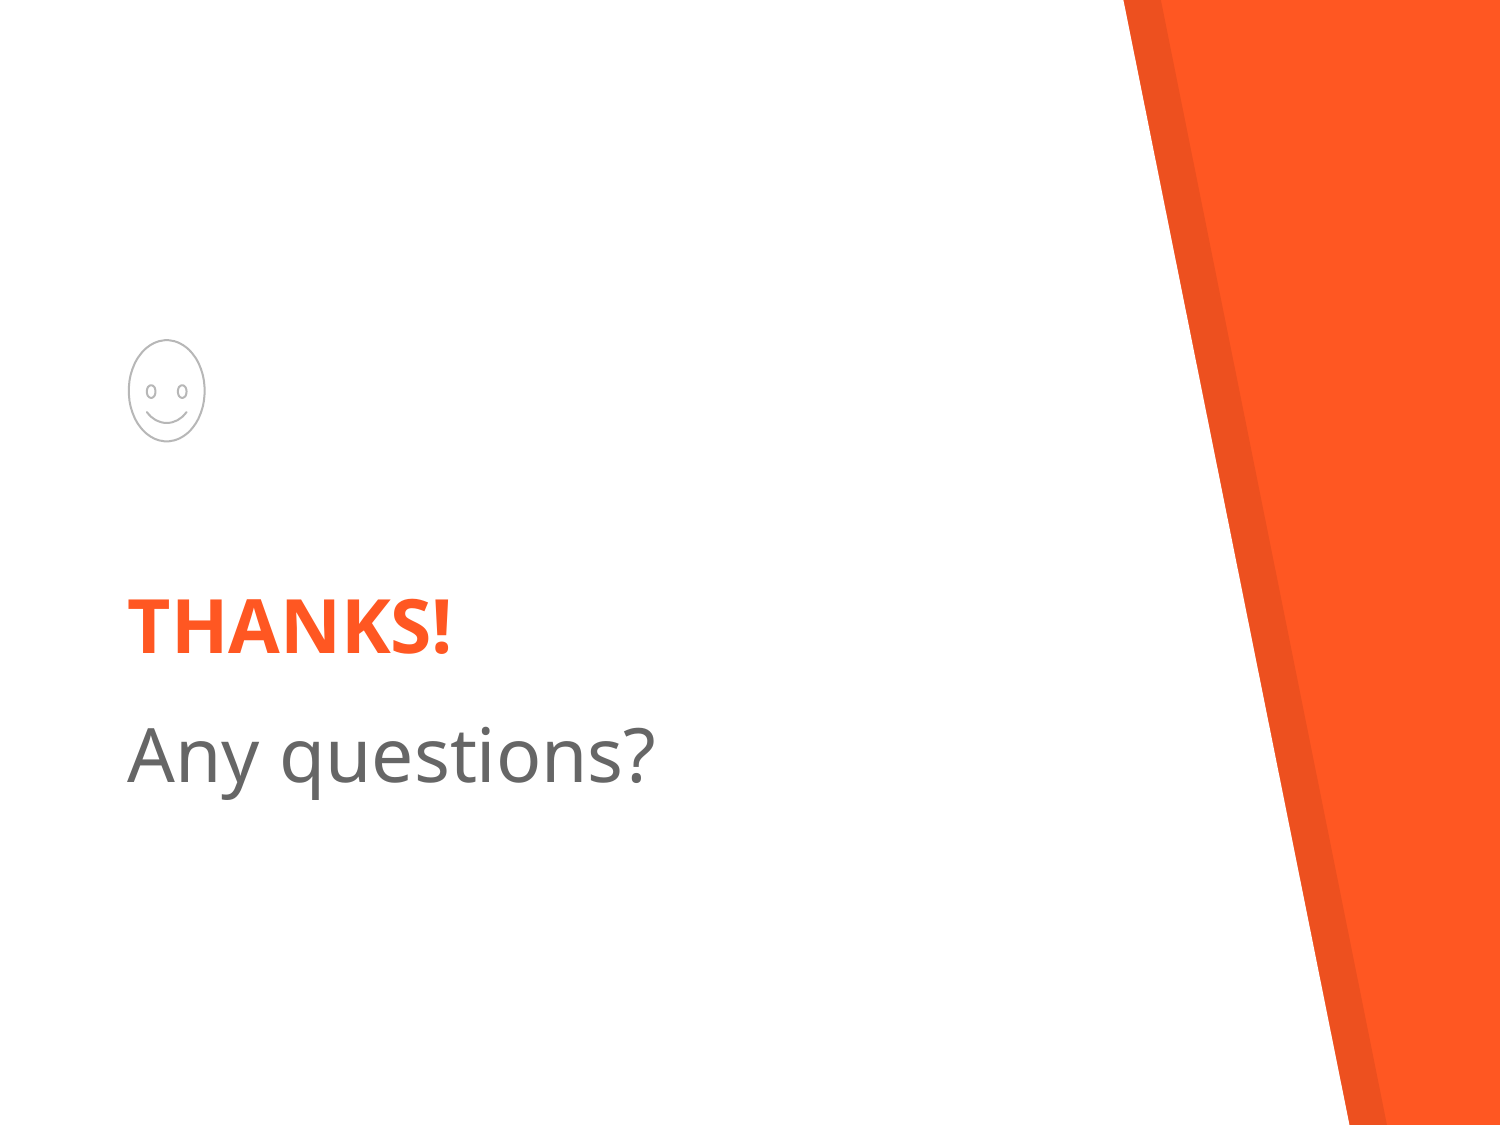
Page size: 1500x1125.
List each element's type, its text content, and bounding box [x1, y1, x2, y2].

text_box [128, 339, 205, 442]
title THANKS! [112, 429, 856, 684]
subtitle Any questions? [112, 692, 856, 864]
